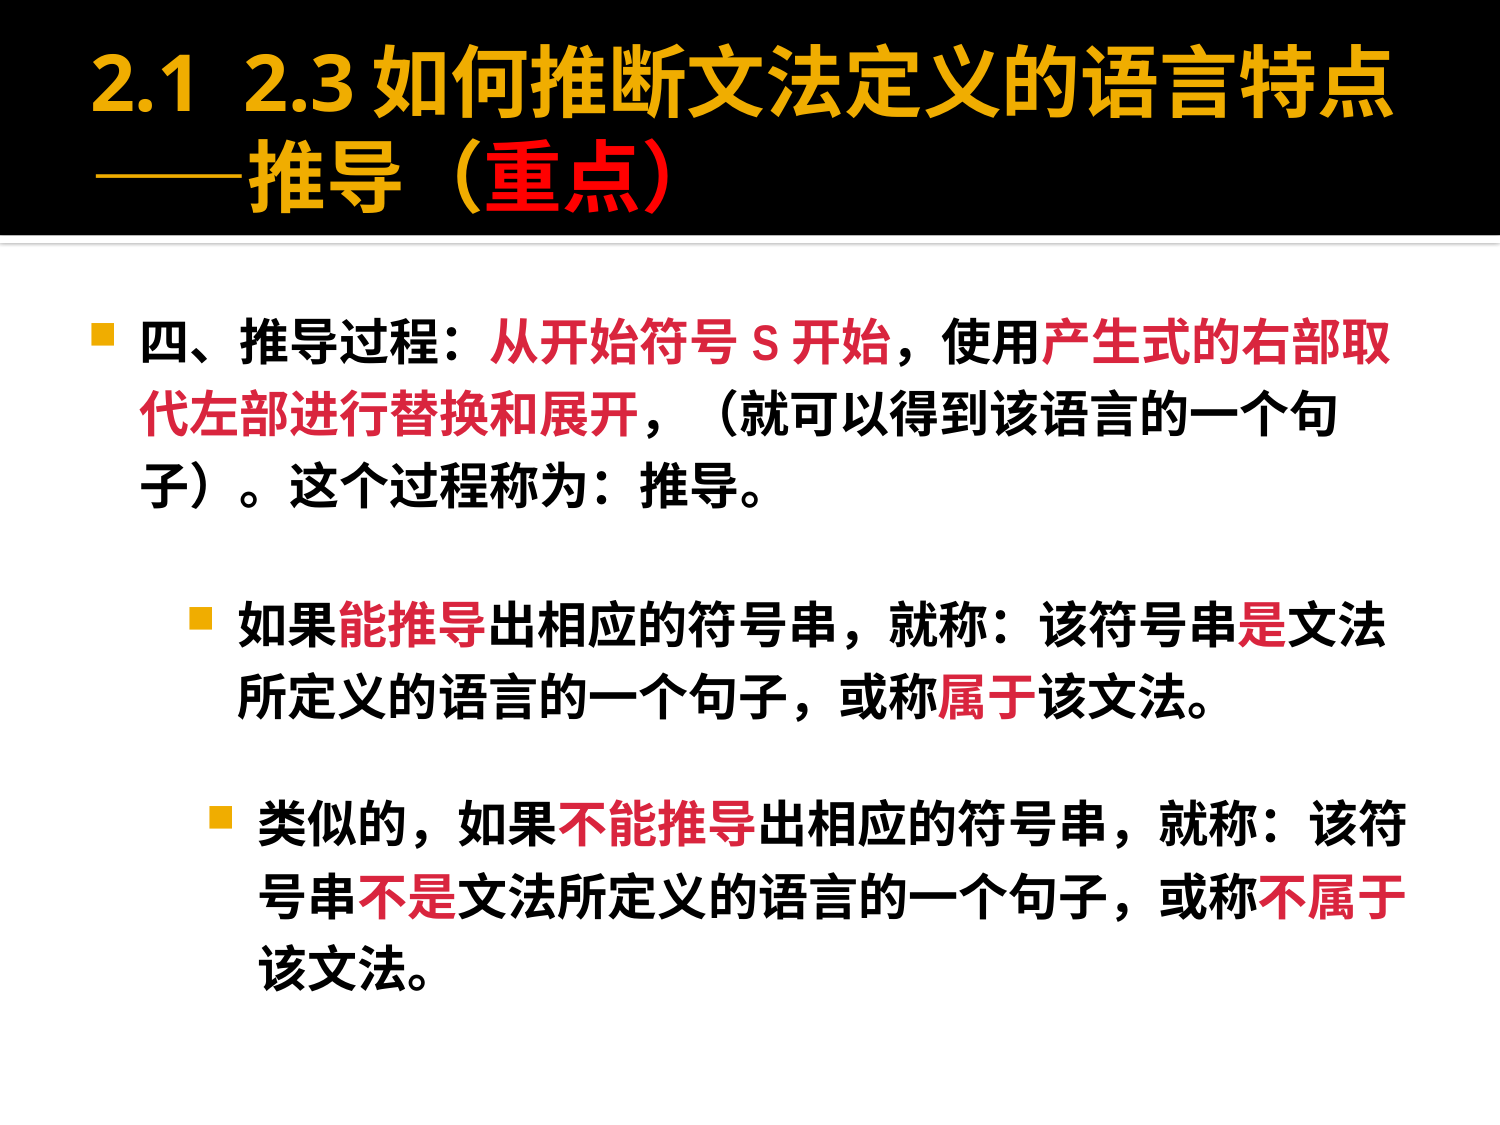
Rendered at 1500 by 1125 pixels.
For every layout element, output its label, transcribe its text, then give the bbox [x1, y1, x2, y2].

text_box 类似的，如果不能推导出相应的符号串，就称：该符号串不是文法所定义的语言的一个句子，或称不属于该文法。 [171, 773, 1455, 1005]
text_box 如果能推导出相应的符号串，就称：该符号串是文法所定义的语言的一个句子，或称属于该文法。 [151, 574, 1435, 733]
title 2.1 2.3如何推断文法定义的语言特点——推导（重点） [75, 24, 1425, 231]
text_box 四、推导过程：从开始符号S开始，使用产生式的右部取代左部进行替换和展开，（就可以得到该语言的一个句子）。这个过程称为：推导。 [53, 290, 1436, 522]
